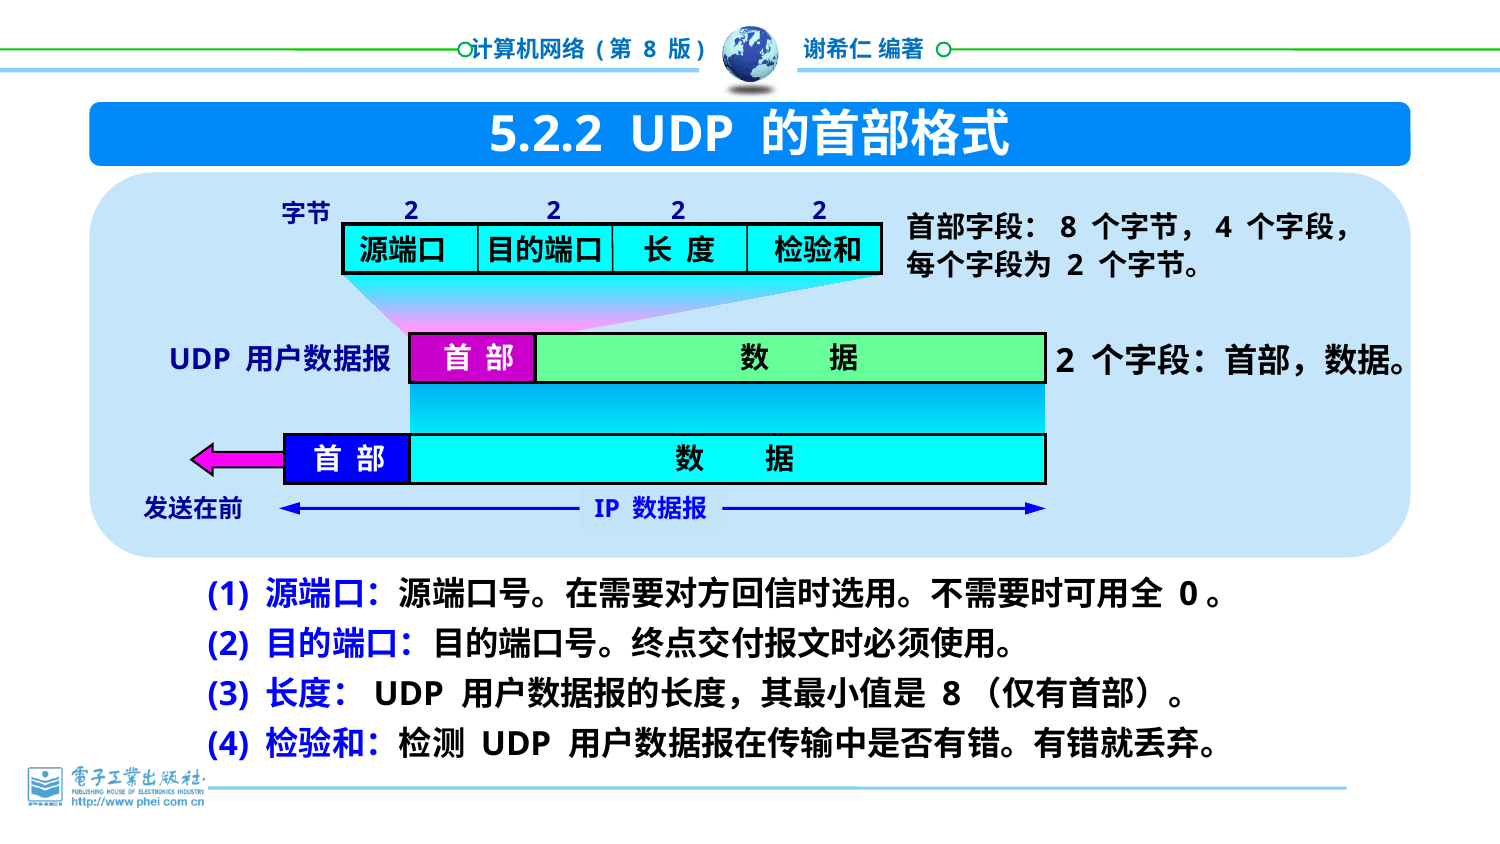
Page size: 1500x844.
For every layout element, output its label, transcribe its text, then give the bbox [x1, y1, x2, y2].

text_box 首 部 [298, 433, 401, 483]
text_box [723, 502, 1046, 515]
text_box 数 据 [725, 346, 875, 382]
text_box [1026, 102, 1411, 166]
text_box IP 数据报 [579, 485, 723, 530]
text_box 发送在前 [128, 484, 259, 530]
text_box 数 据 [660, 433, 810, 483]
text_box UDP 用户数据报 [154, 333, 407, 383]
picture [23, 764, 208, 809]
text_box (1) 源端口：源端口号。在需要对方回信时选用。不需要时可用全 0。 (2) 目的端口：目的端口号。终点交付报文时必须使用。 (3) 长度：UDP 用户数据报的长度，其最小值是 8（仅有首部）。 (4) 检验和：检测 UDP 用户数据报在传输中是否有错。有错就丢弃。 [192, 554, 1370, 770]
text_box [89, 102, 474, 166]
text_box 5.2.2 UDP 的首部格式 [474, 93, 1026, 169]
text_box [191, 444, 285, 476]
text_box [87, 170, 1413, 560]
text_box [284, 434, 409, 484]
text_box 2 个字段：首部，数据。 [1040, 328, 1412, 387]
text_box [410, 383, 1045, 434]
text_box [266, 186, 1354, 338]
text_box 首 部 [428, 346, 530, 382]
text_box [409, 346, 535, 383]
text_box [535, 346, 1046, 383]
text_box [409, 434, 1046, 484]
picture [720, 24, 780, 93]
text_box [279, 502, 579, 515]
